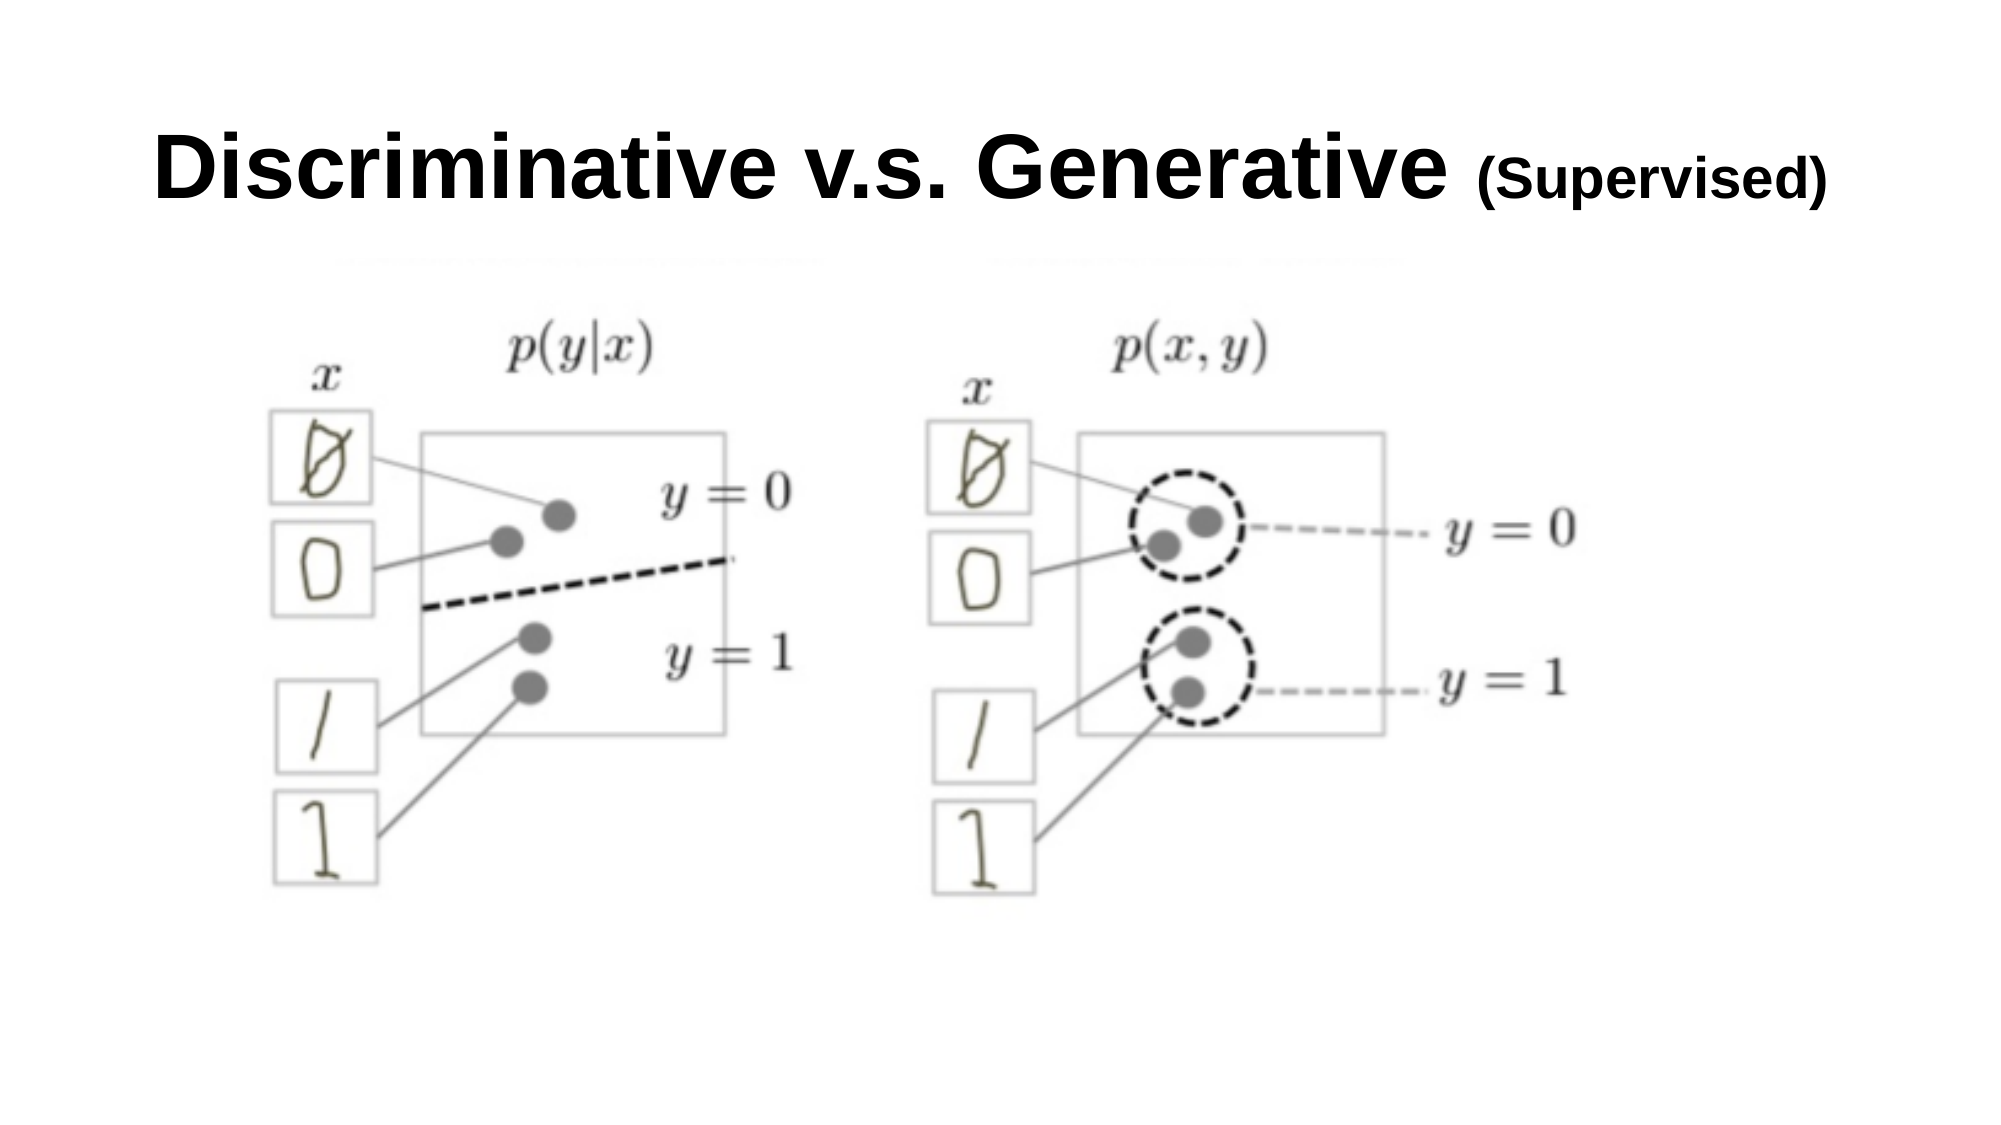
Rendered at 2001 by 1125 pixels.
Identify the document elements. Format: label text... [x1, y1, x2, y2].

title Discriminative v.s. Generative (Supervised) [137, 59, 1863, 278]
picture [243, 258, 1605, 934]
